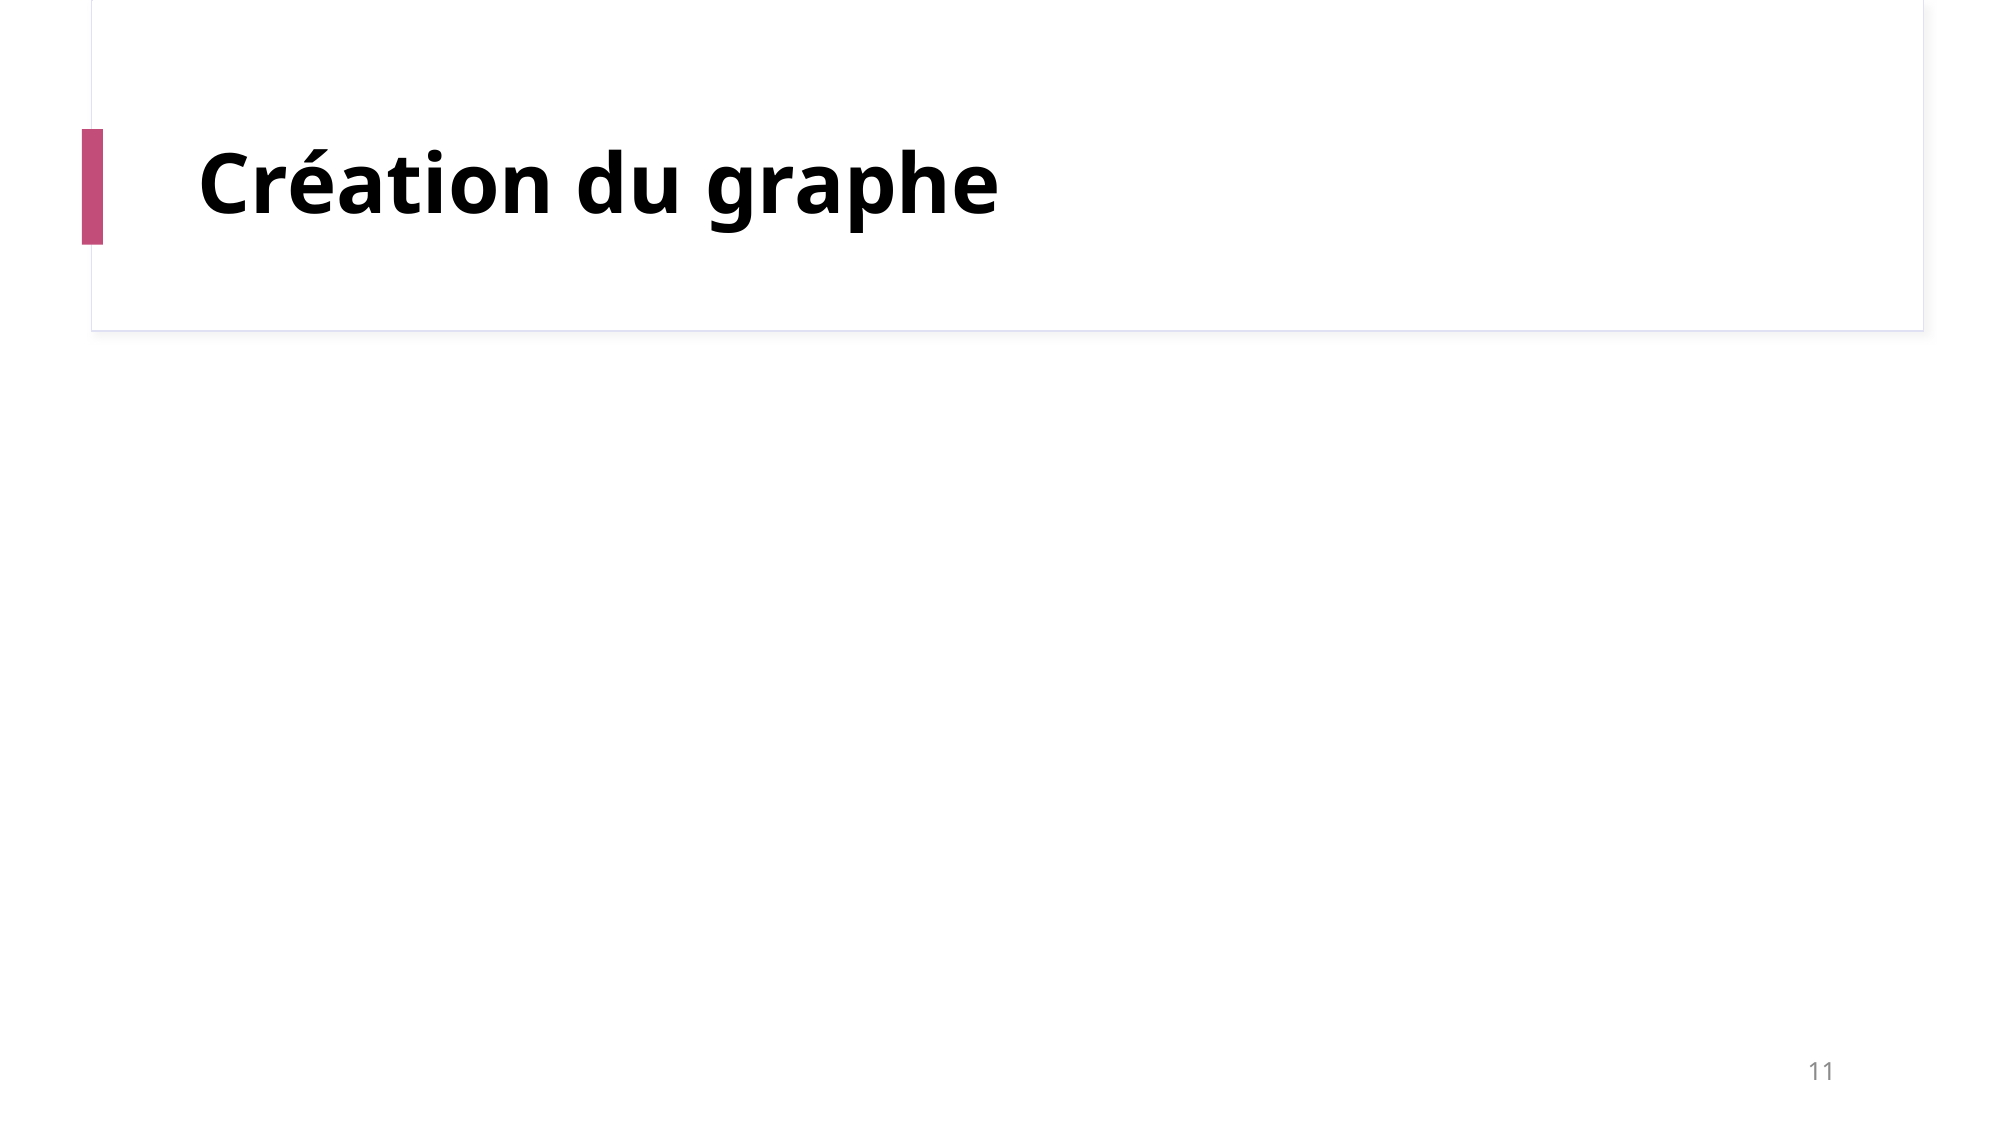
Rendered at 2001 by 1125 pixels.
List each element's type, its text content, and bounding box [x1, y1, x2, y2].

title Création du graphe [183, 90, 1851, 284]
slide_number 11 [1401, 1042, 1851, 1103]
